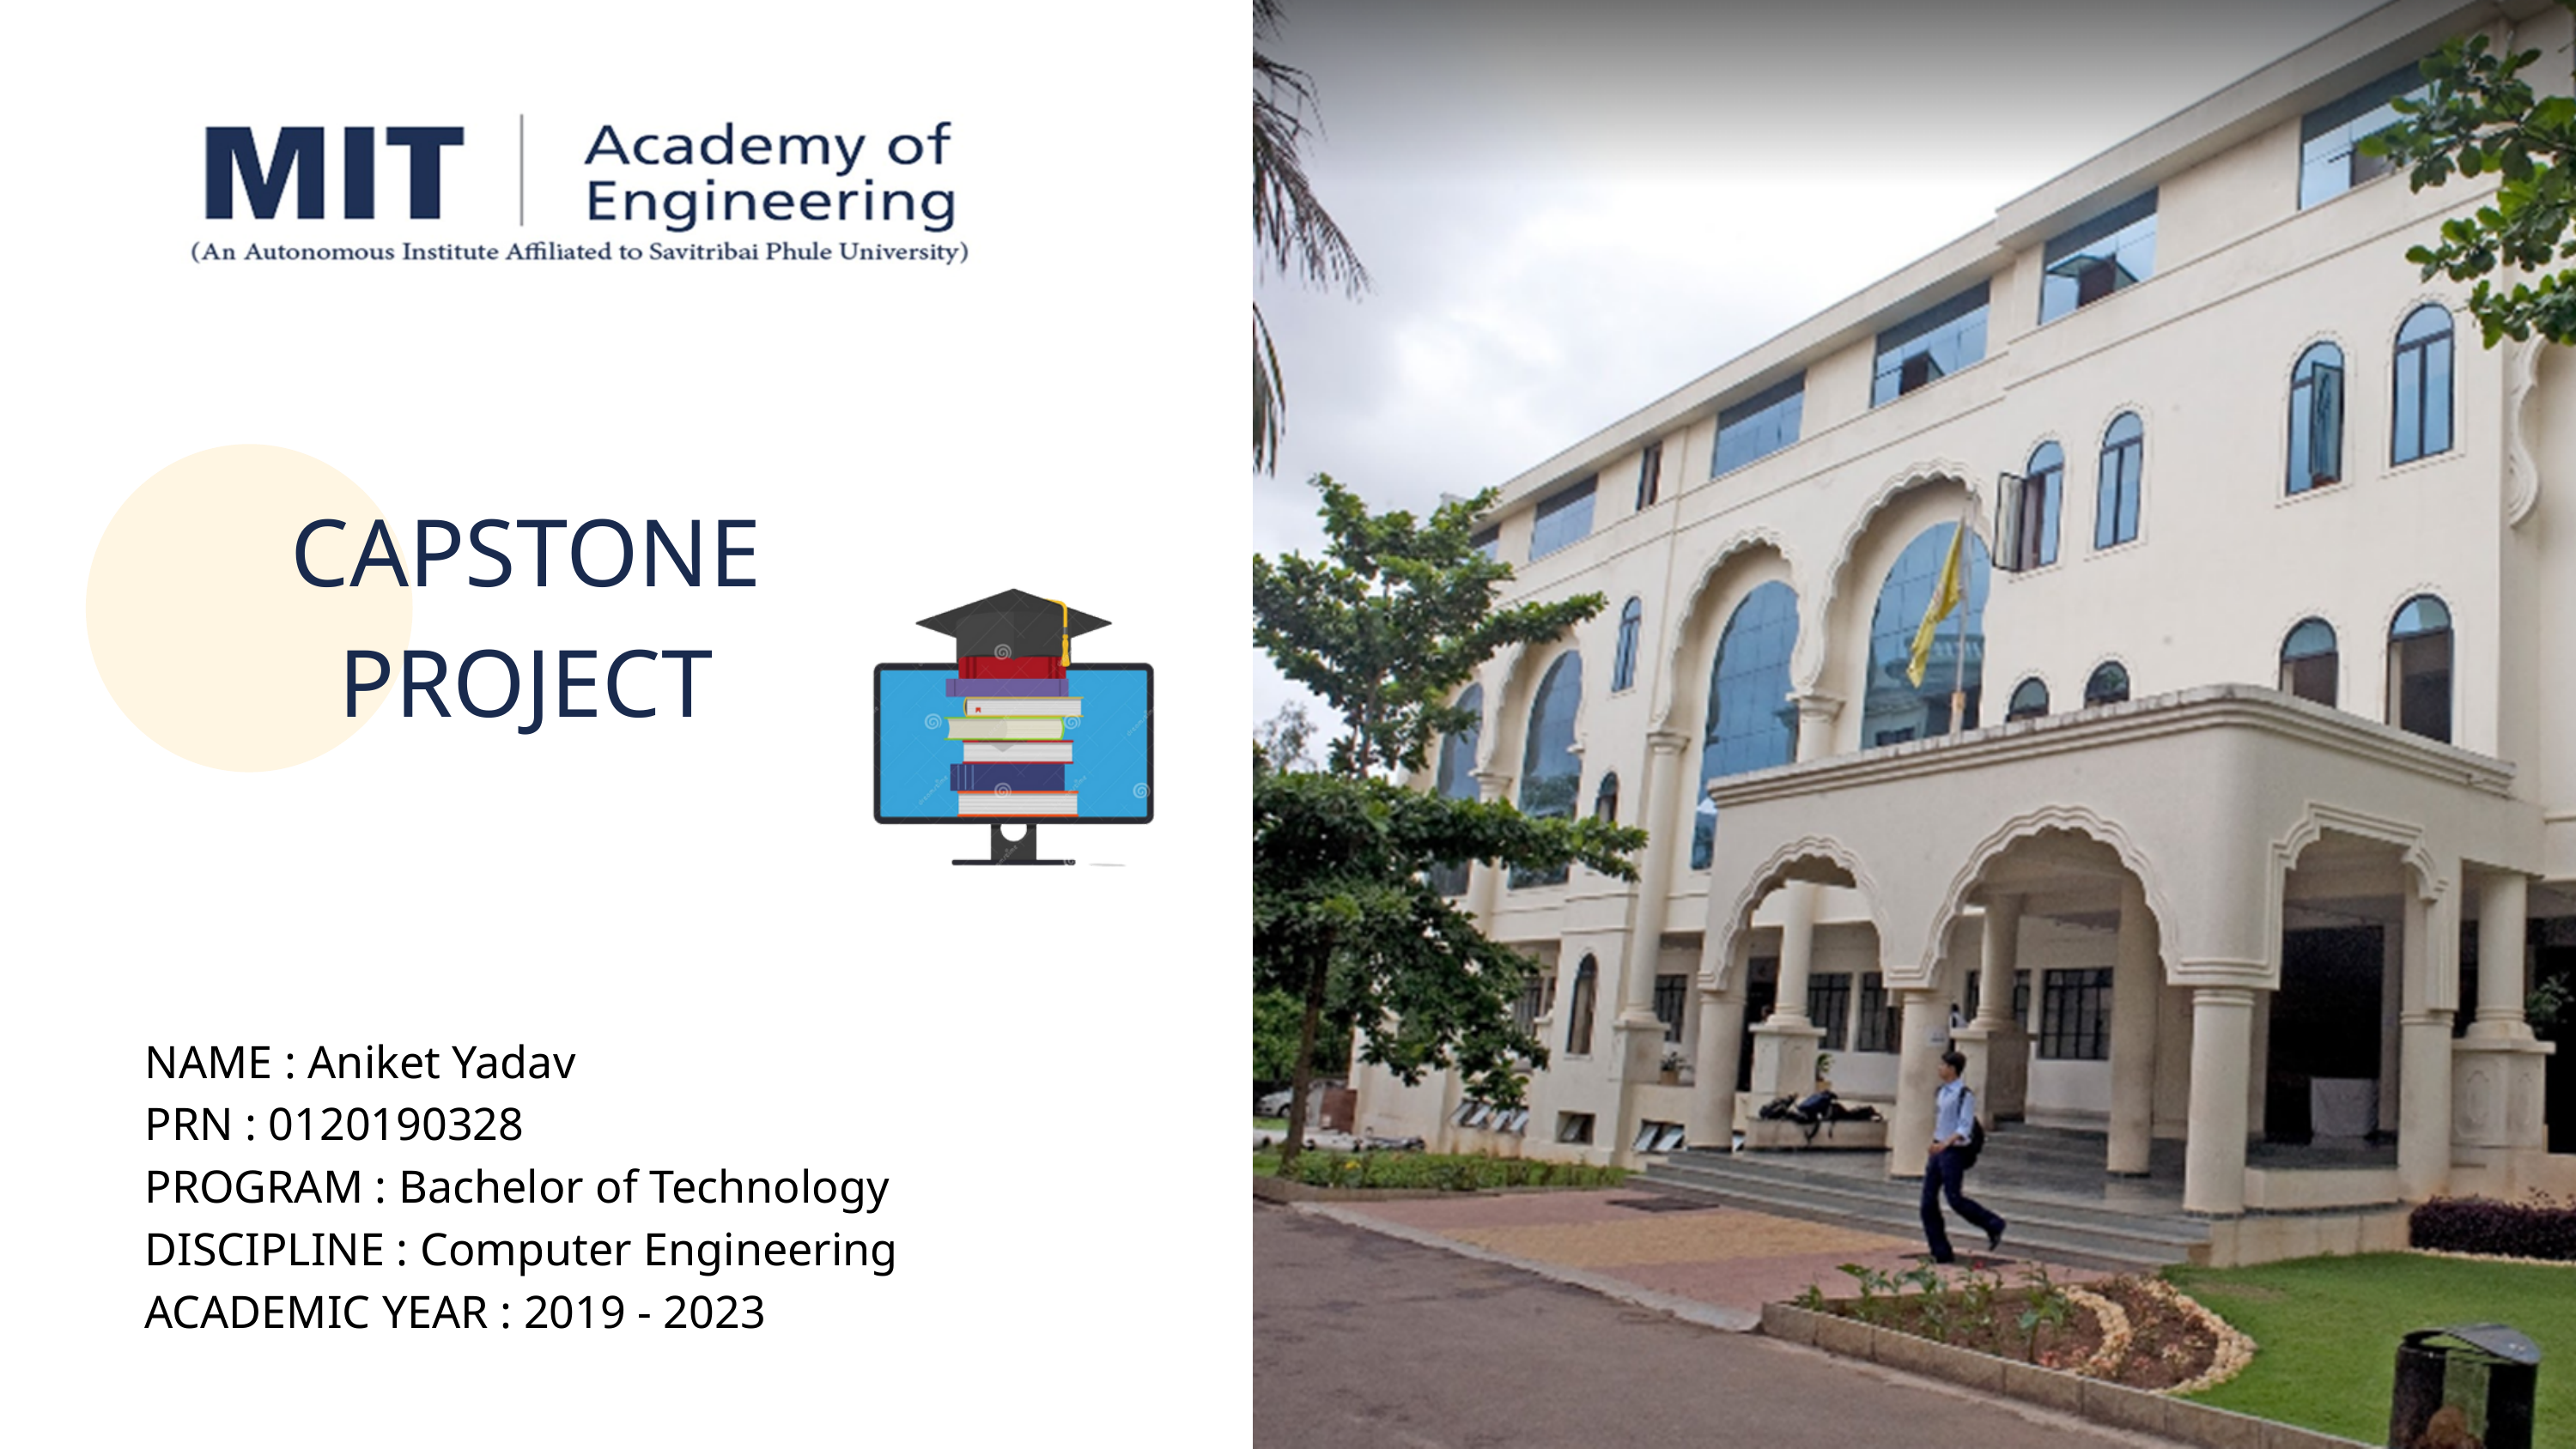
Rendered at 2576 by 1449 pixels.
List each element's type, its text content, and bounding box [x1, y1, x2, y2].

text_box NAME : Aniket Yadav PRN : 0120190328 PROGRAM : Bachelor of Technology DISCIPLINE : Computer Engineering ACADEMIC YEAR : 2019 - 2023 [144, 1024, 1096, 1400]
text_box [84, 443, 414, 773]
picture [829, 543, 1200, 934]
picture [1253, 0, 2576, 1449]
text_box CAPSTONE PROJECT [417, 475, 921, 736]
picture [144, 96, 1015, 277]
